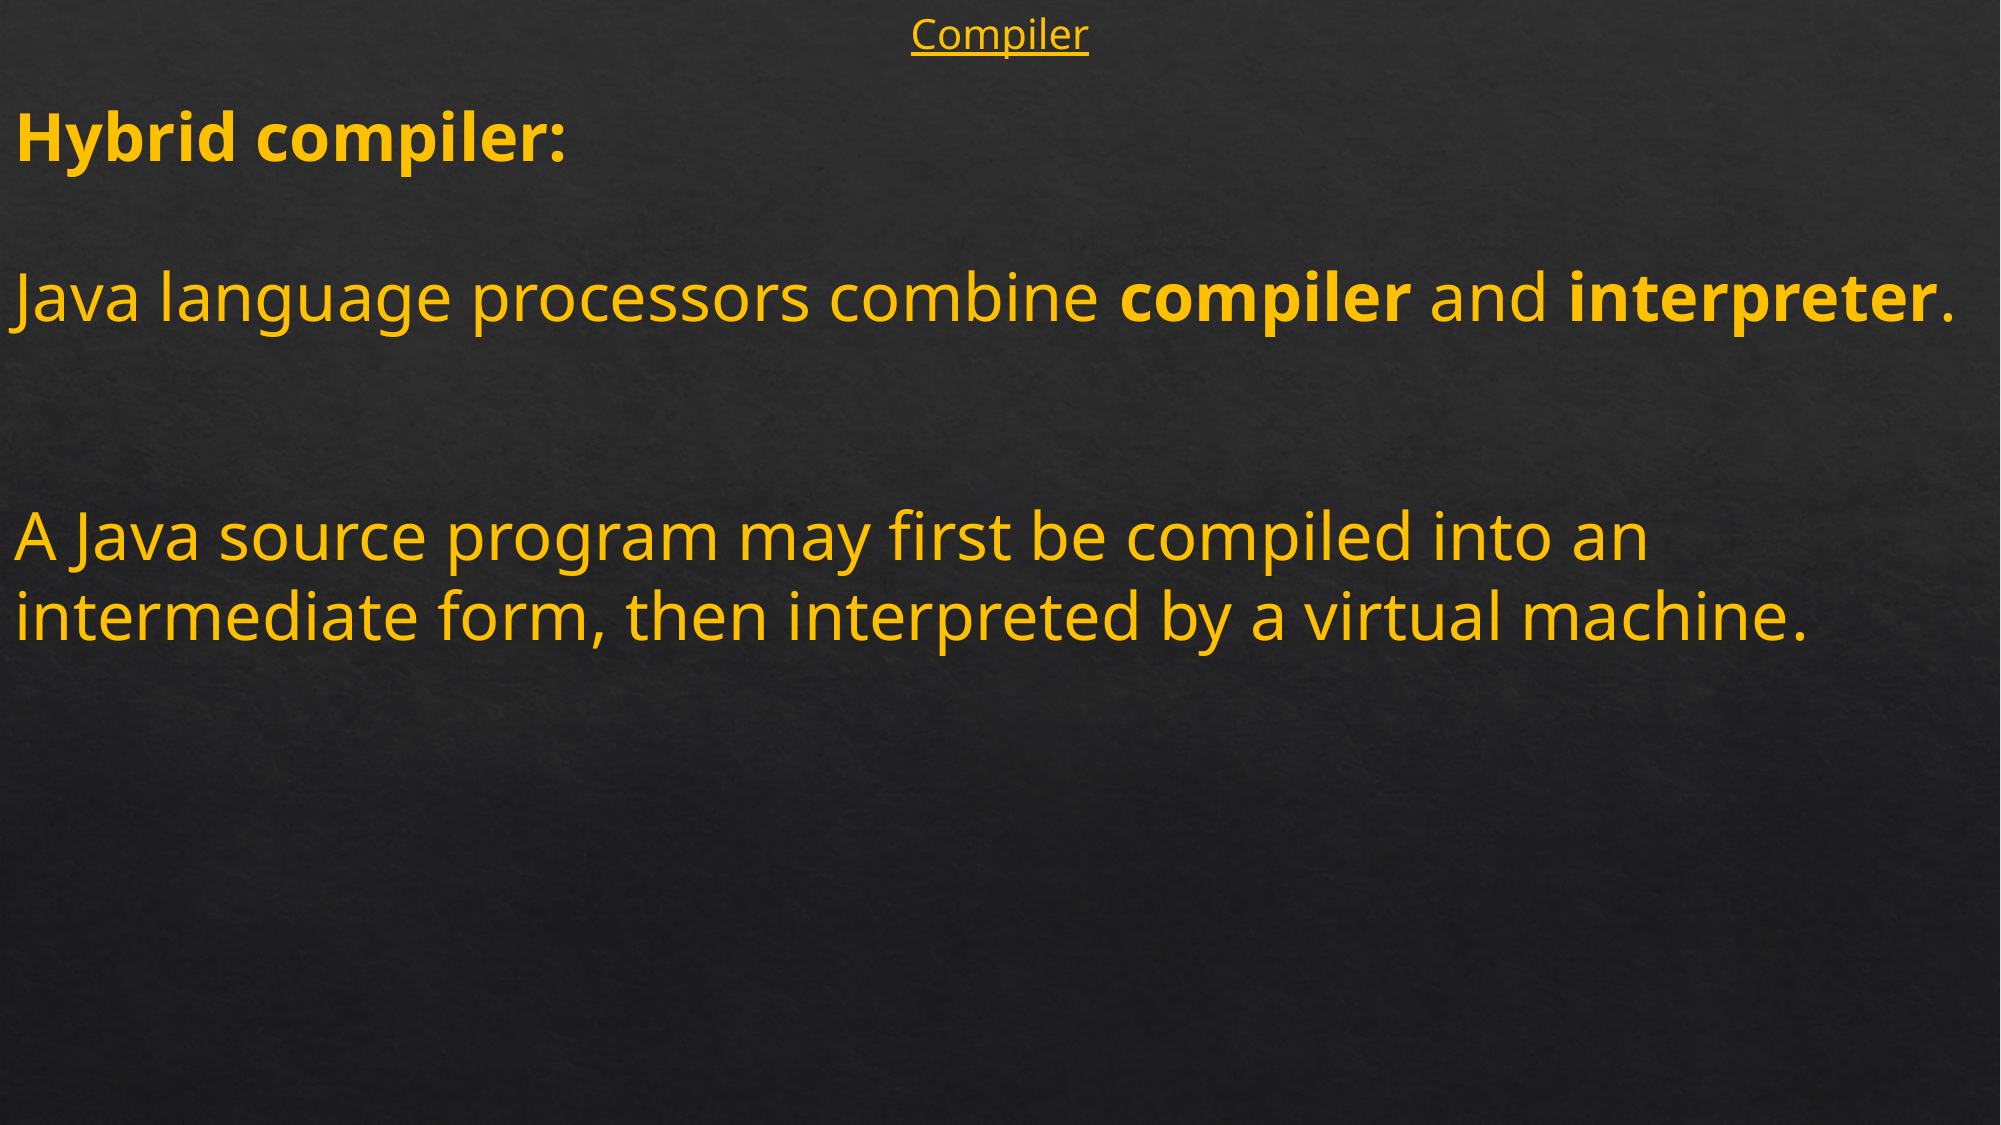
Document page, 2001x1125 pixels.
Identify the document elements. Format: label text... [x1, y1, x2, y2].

text_box Hybrid compiler: Java language processors combine compiler and interpreter. A Java source program may first be compiled into an intermediate form, then interpreted by a virtual machine. [0, 87, 2000, 742]
text_box Compiler [0, 0, 2000, 65]
